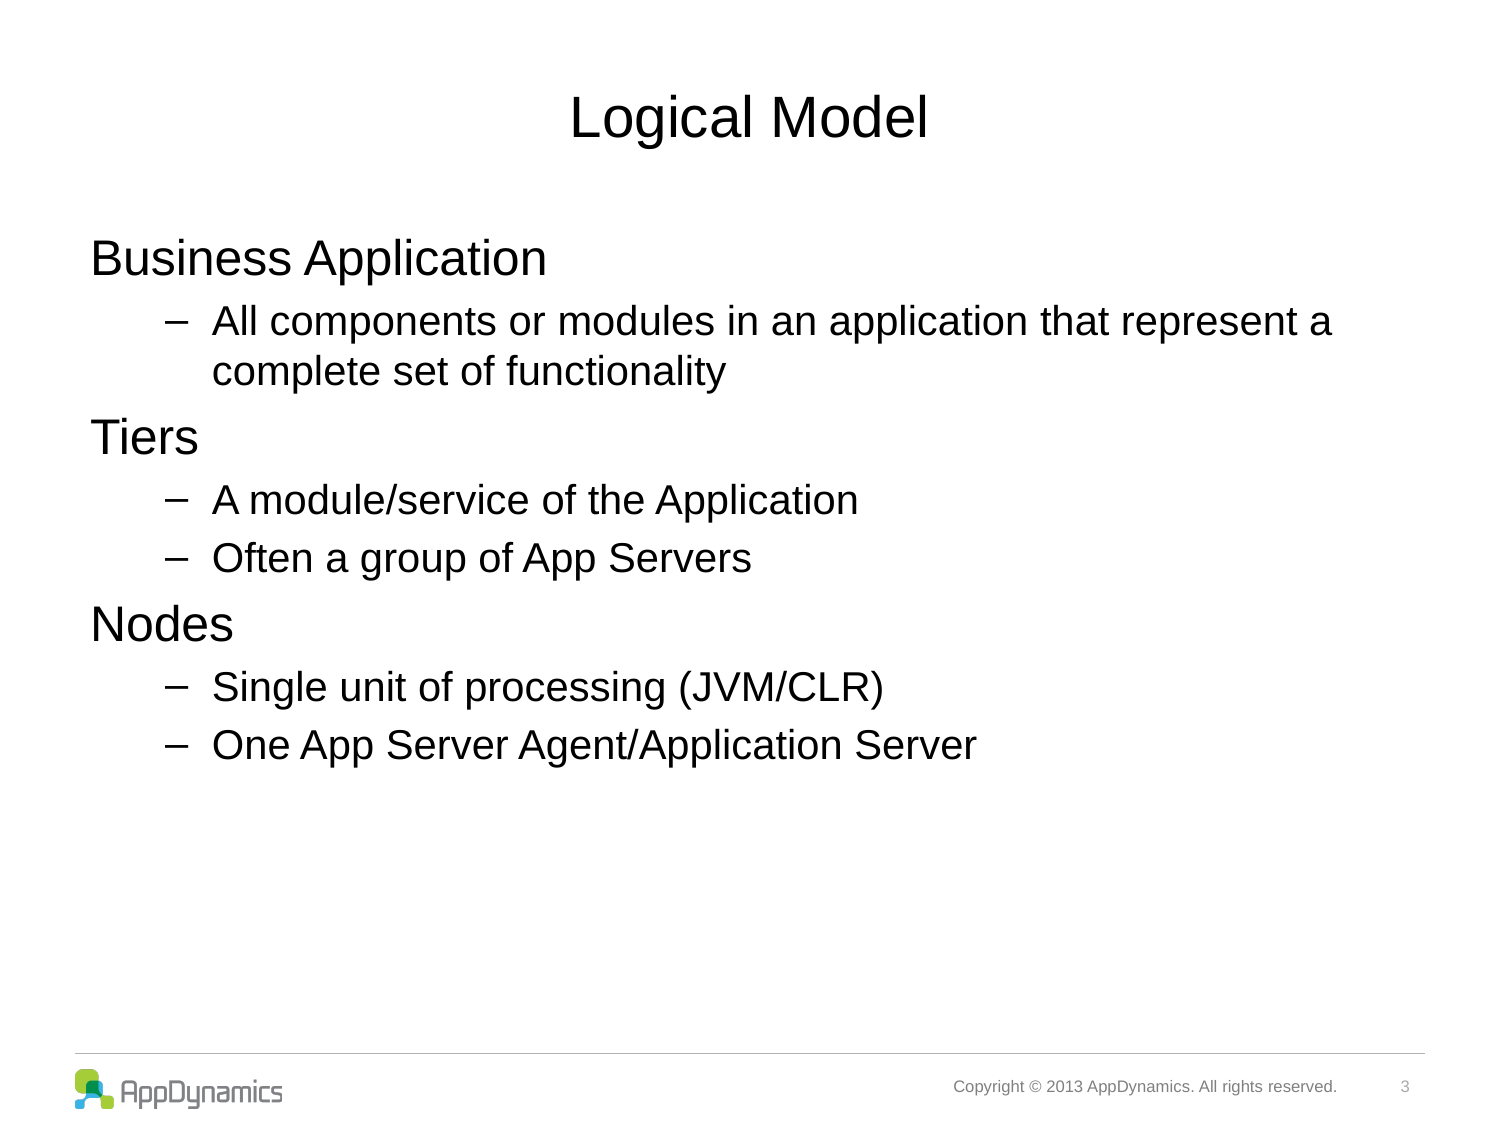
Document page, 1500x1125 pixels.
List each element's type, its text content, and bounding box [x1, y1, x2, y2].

title Logical Model [75, 45, 1425, 184]
list Business Application All components or modules in an application that represent a complete set of functionality Tiers A module/service of the Application Often a group of App Servers Nodes Single unit of processing (JVM/CLR) One App Server Agent/Application Server [75, 218, 1425, 1005]
slide_number 3 [1363, 1069, 1425, 1103]
